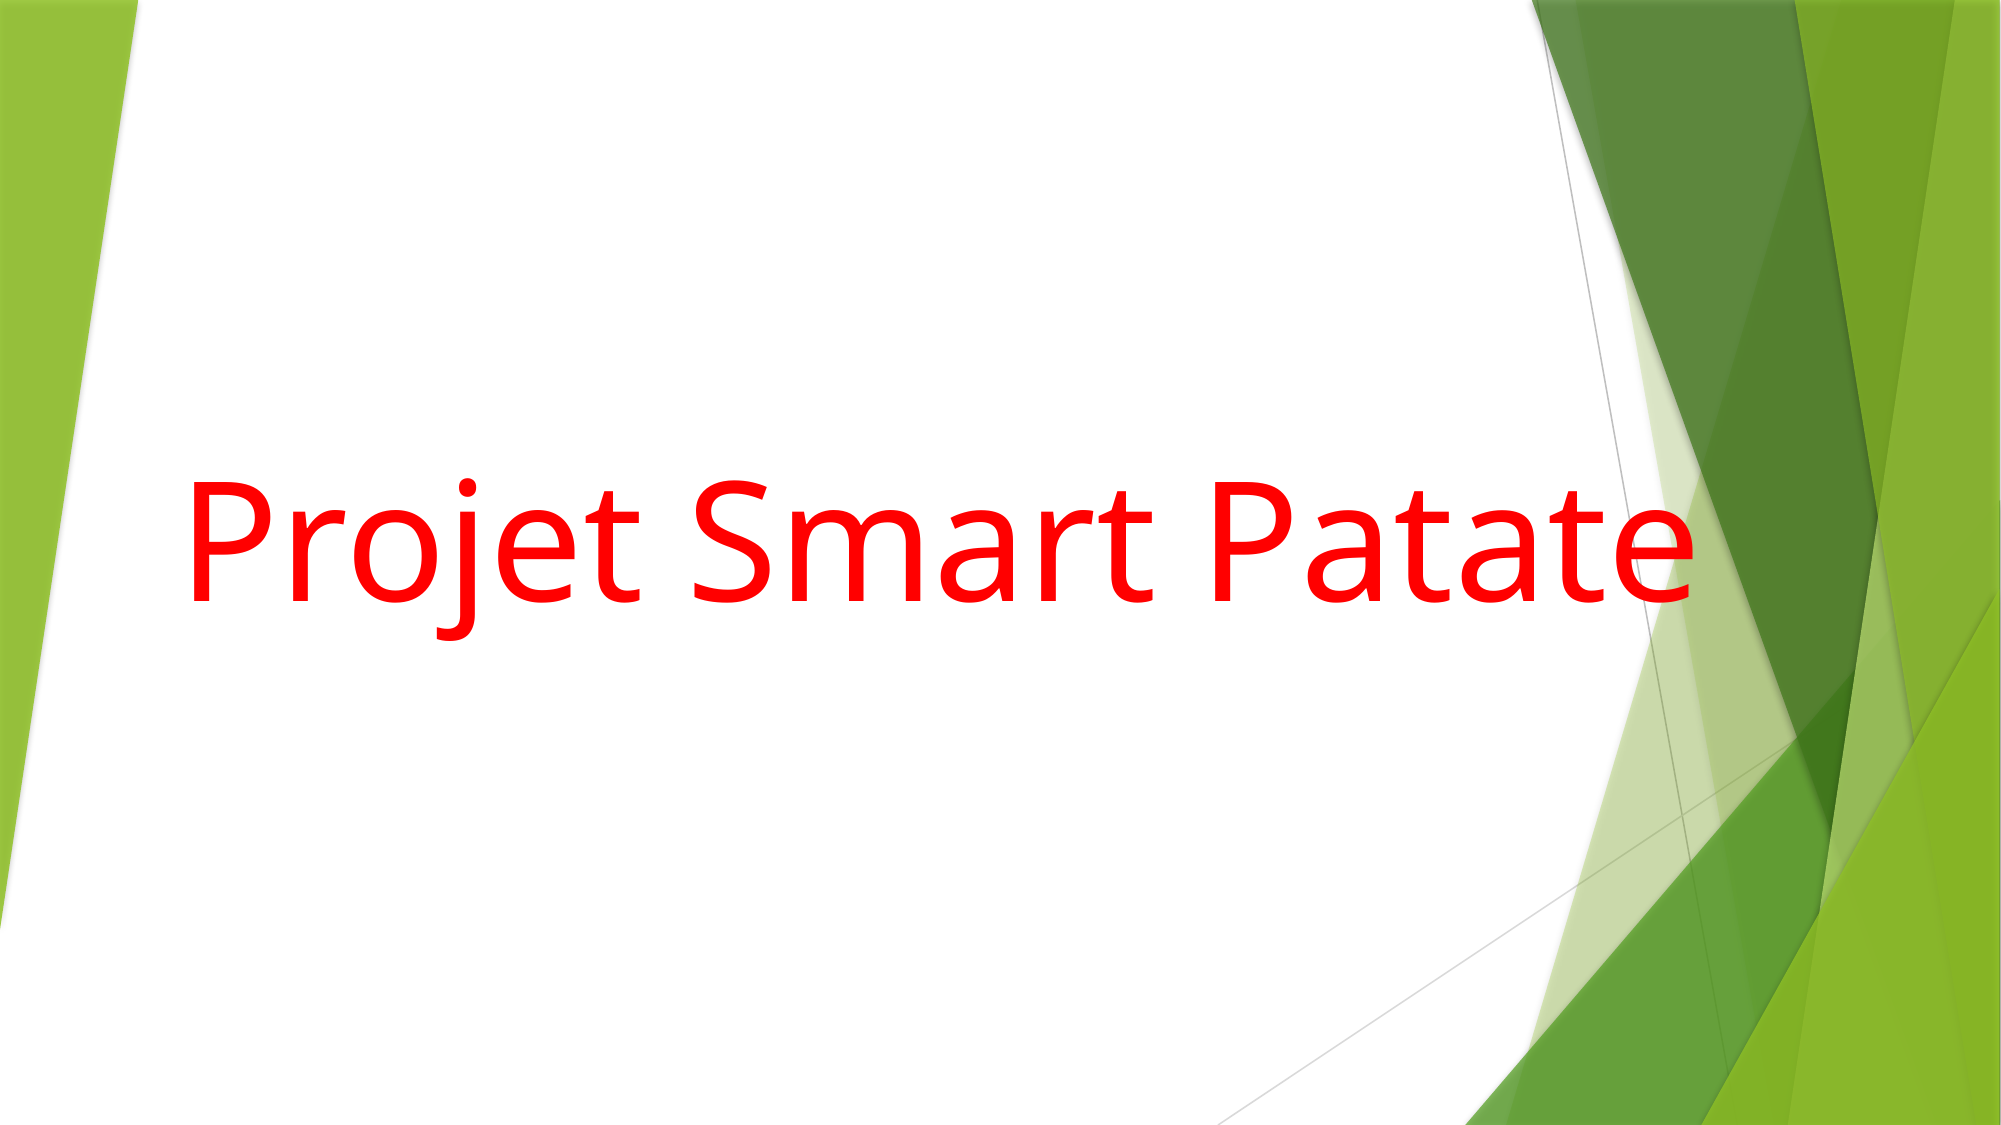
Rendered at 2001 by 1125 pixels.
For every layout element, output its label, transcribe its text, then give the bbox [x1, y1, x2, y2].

title Projet Smart Patate [91, 267, 1790, 643]
